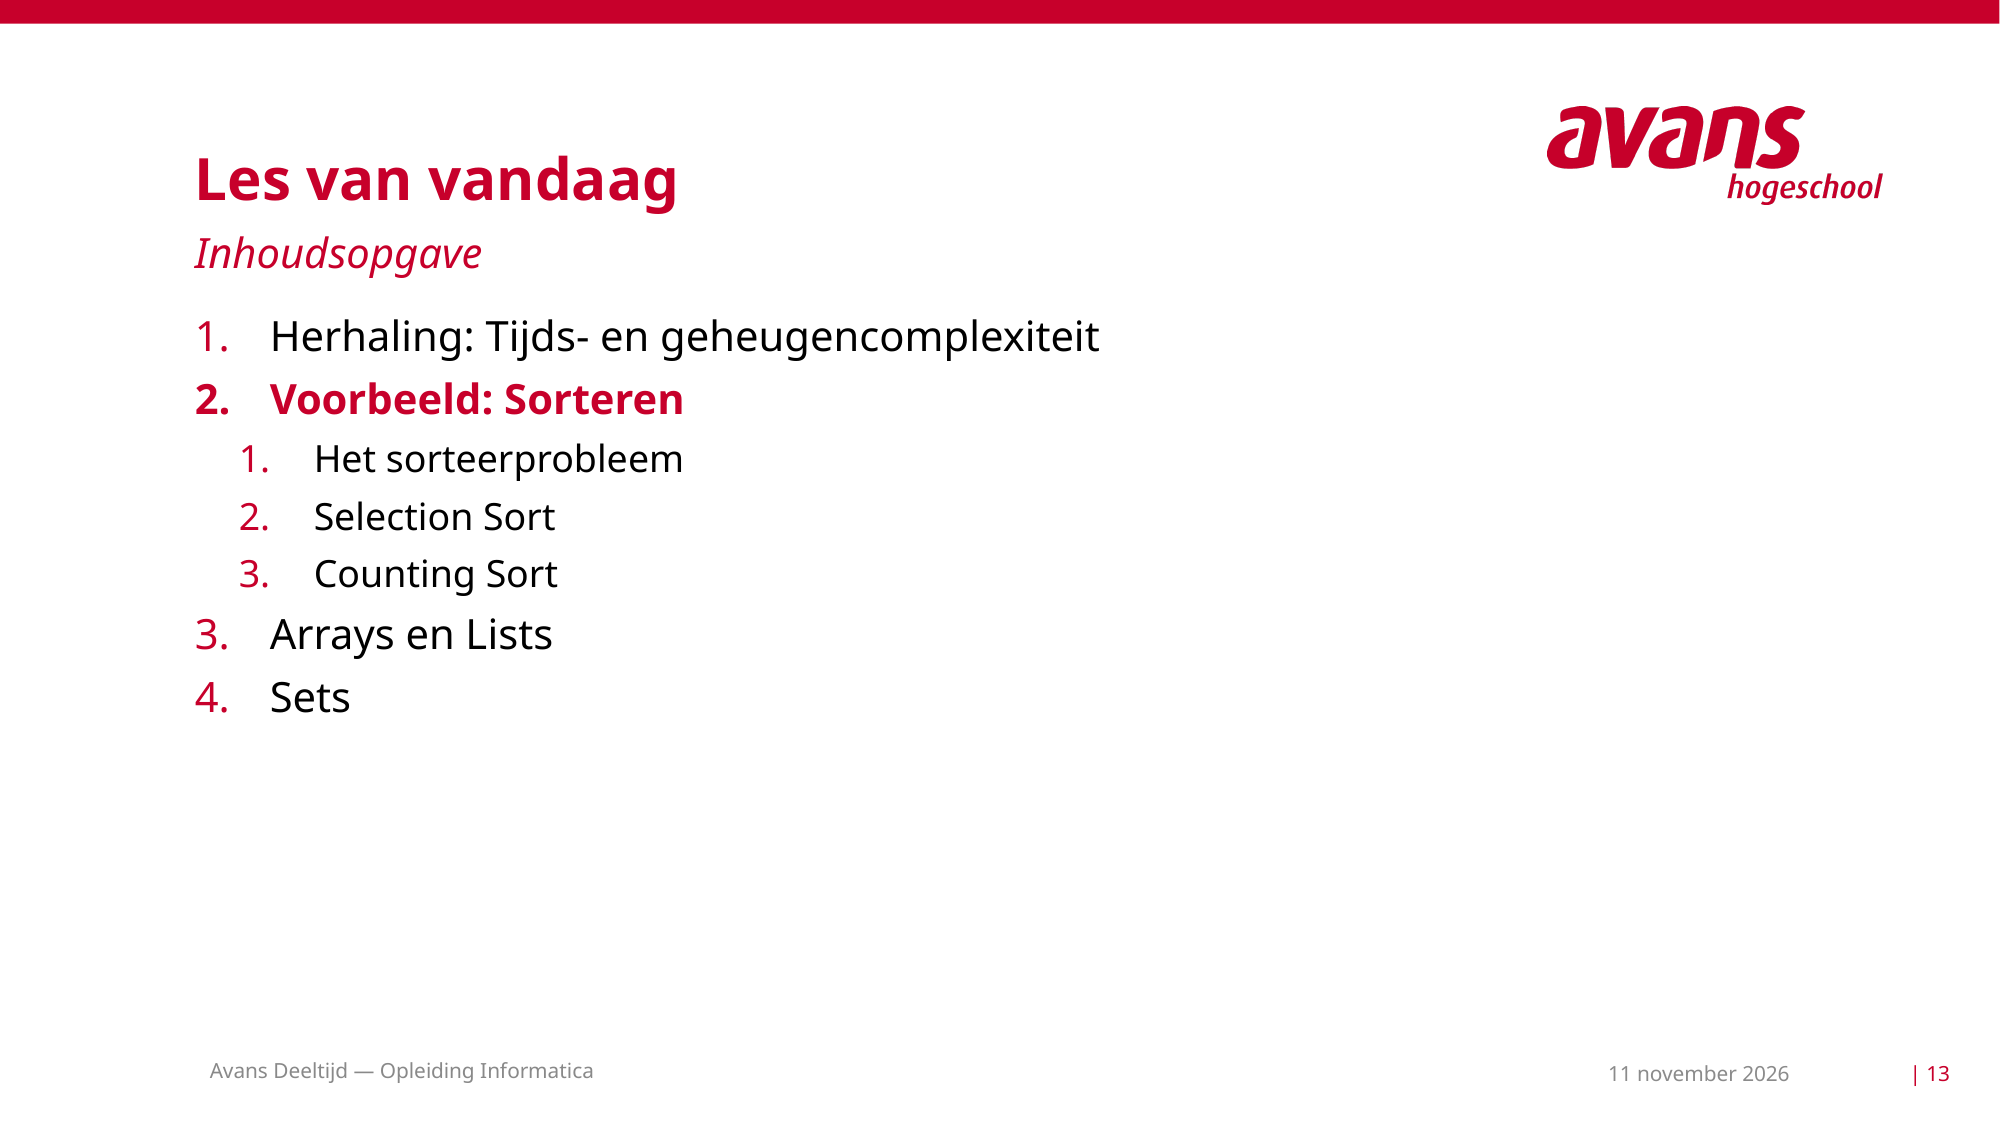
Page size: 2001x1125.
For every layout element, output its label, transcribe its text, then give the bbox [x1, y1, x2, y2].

list Herhaling: Tijds- en geheugencomplexiteit Voorbeeld: Sorteren Het sorteerprobleem Selection Sort Counting Sort Arrays en Lists Sets [194, 309, 1790, 975]
picture [1547, 106, 1883, 205]
footer Avans Deeltijd — Opleiding Informatica [194, 1054, 1199, 1090]
title Les van vandaag [194, 150, 1465, 209]
slide_number 11 mei 2021 [1339, 1056, 1790, 1092]
list Inhoudsopgave [194, 226, 1465, 285]
slide_number | 13 [1816, 1056, 1951, 1092]
